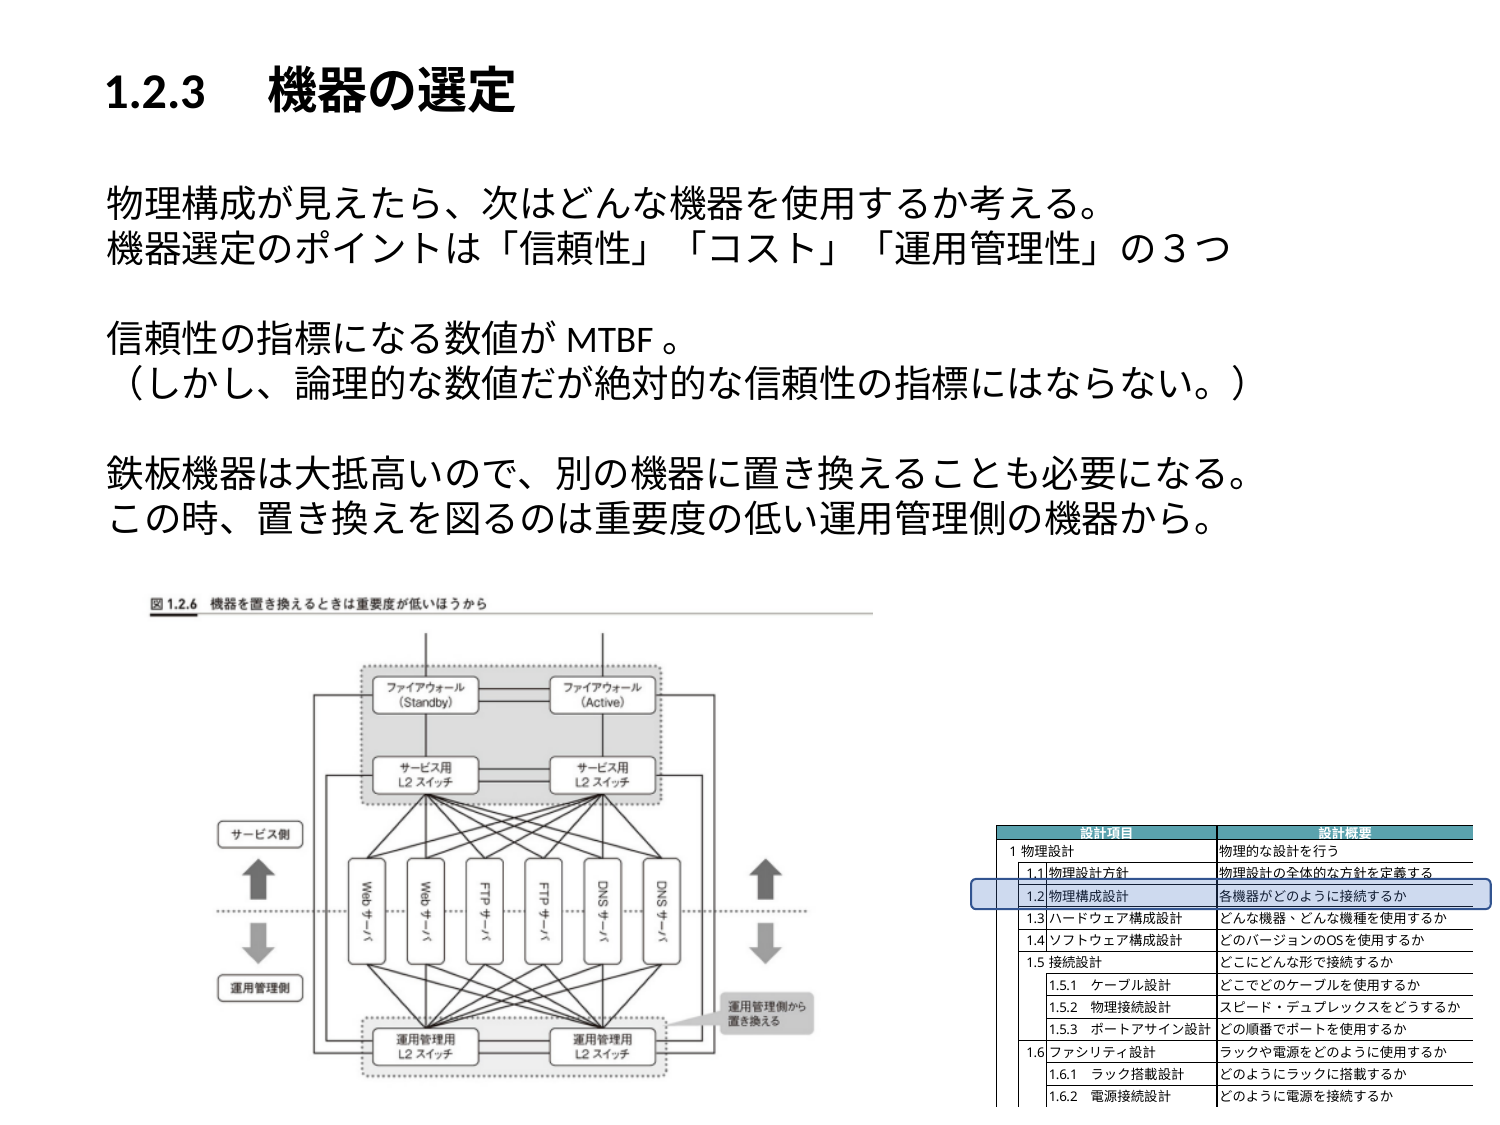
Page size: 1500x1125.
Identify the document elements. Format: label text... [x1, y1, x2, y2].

text_box [1474, 877, 1492, 911]
picture [995, 825, 1474, 1108]
picture [104, 562, 904, 1116]
text_box [970, 877, 995, 911]
text_box 物理構成が見えたら、次はどんな機器を使用するか考える。 機器選定のポイントは「信頼性」「コスト」「運用管理性」の３つ 信頼性の指標になる数値がMTBF。 （しかし、論理的な数値だが絶対的な信頼性の指標にはならない。） 鉄板機器は大抵高いので、別の機器に置き換えることも必要になる。 この時、置き換えを図るのは重要度の低い運用管理側の機器から。 [92, 172, 1408, 548]
text_box 1.2.3 機器の選定 [88, 51, 533, 126]
